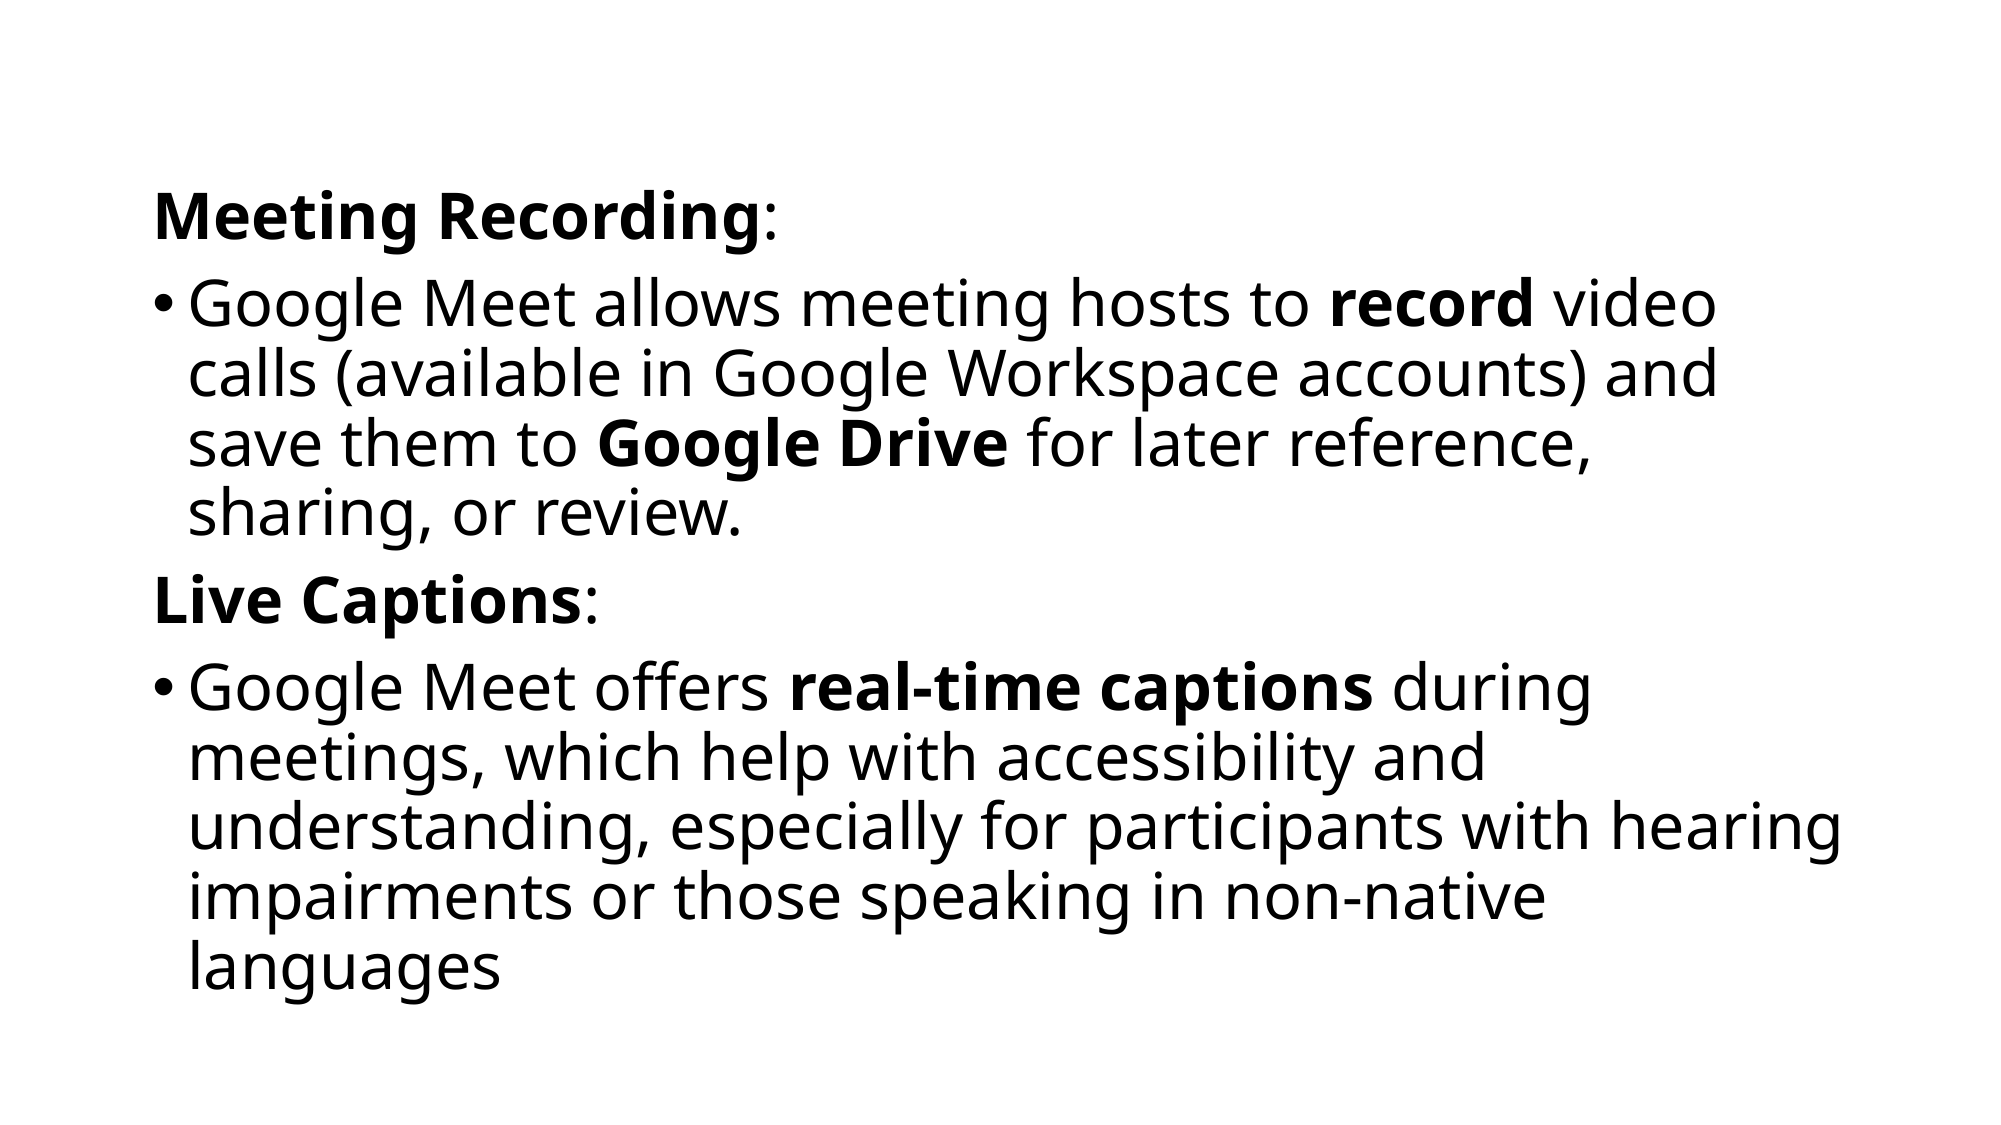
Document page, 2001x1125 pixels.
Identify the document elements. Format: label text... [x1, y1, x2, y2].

list Meeting Recording: Google Meet allows meeting hosts to record video calls (available in Google Workspace accounts) and save them to Google Drive for later reference, sharing, or review. Live Captions: Google Meet offers real-time captions during meetings, which help with accessibility and understanding, especially for participants with hearing impairments or those speaking in non-native languages [137, 176, 1863, 1014]
